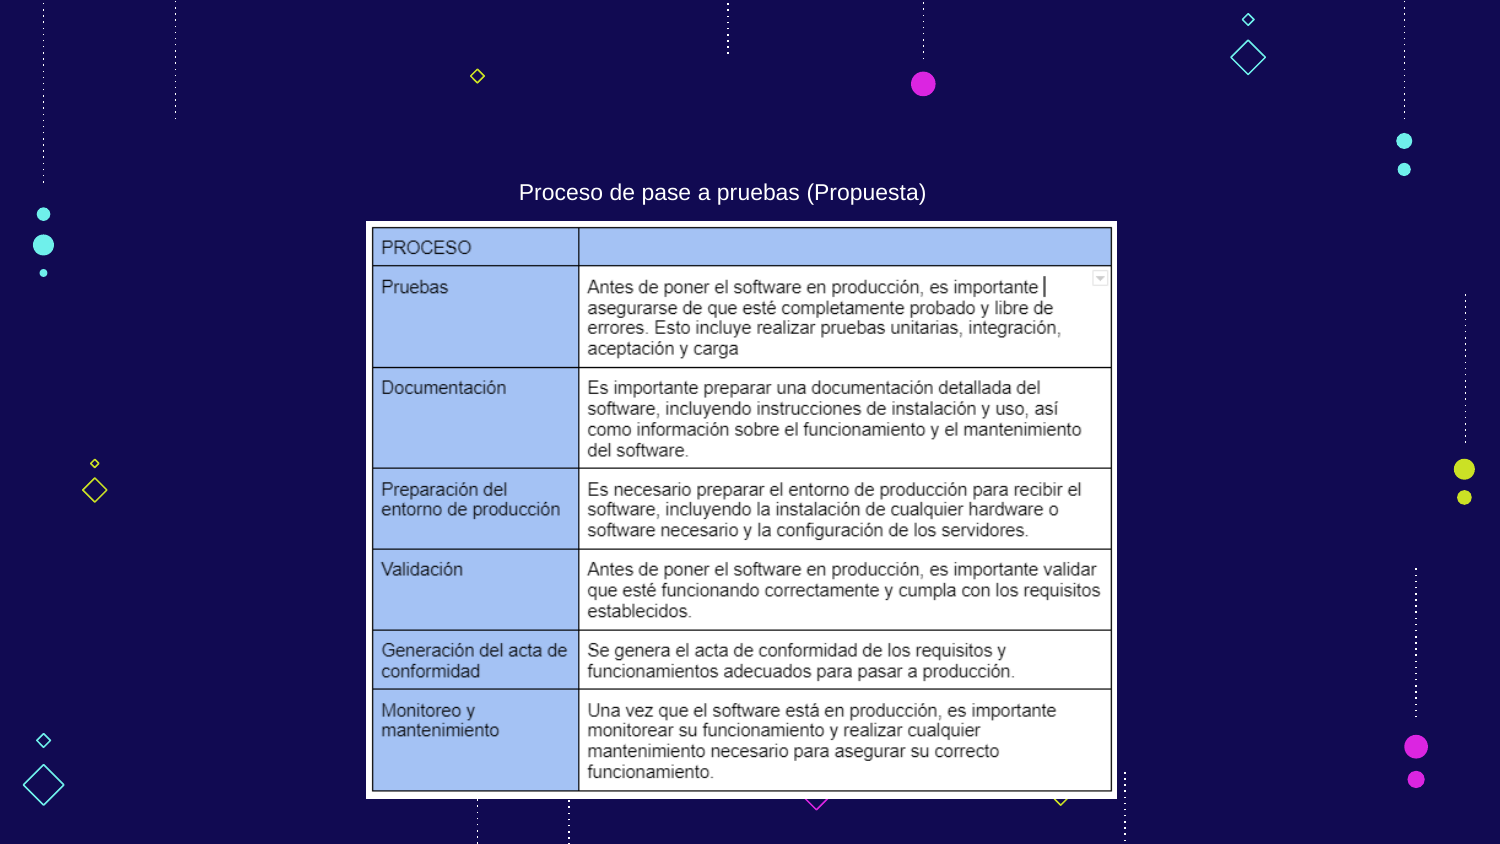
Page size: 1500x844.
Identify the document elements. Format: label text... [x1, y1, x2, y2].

text_box Proceso de pase a pruebas (Propuesta) [503, 158, 996, 220]
picture [365, 221, 1117, 800]
